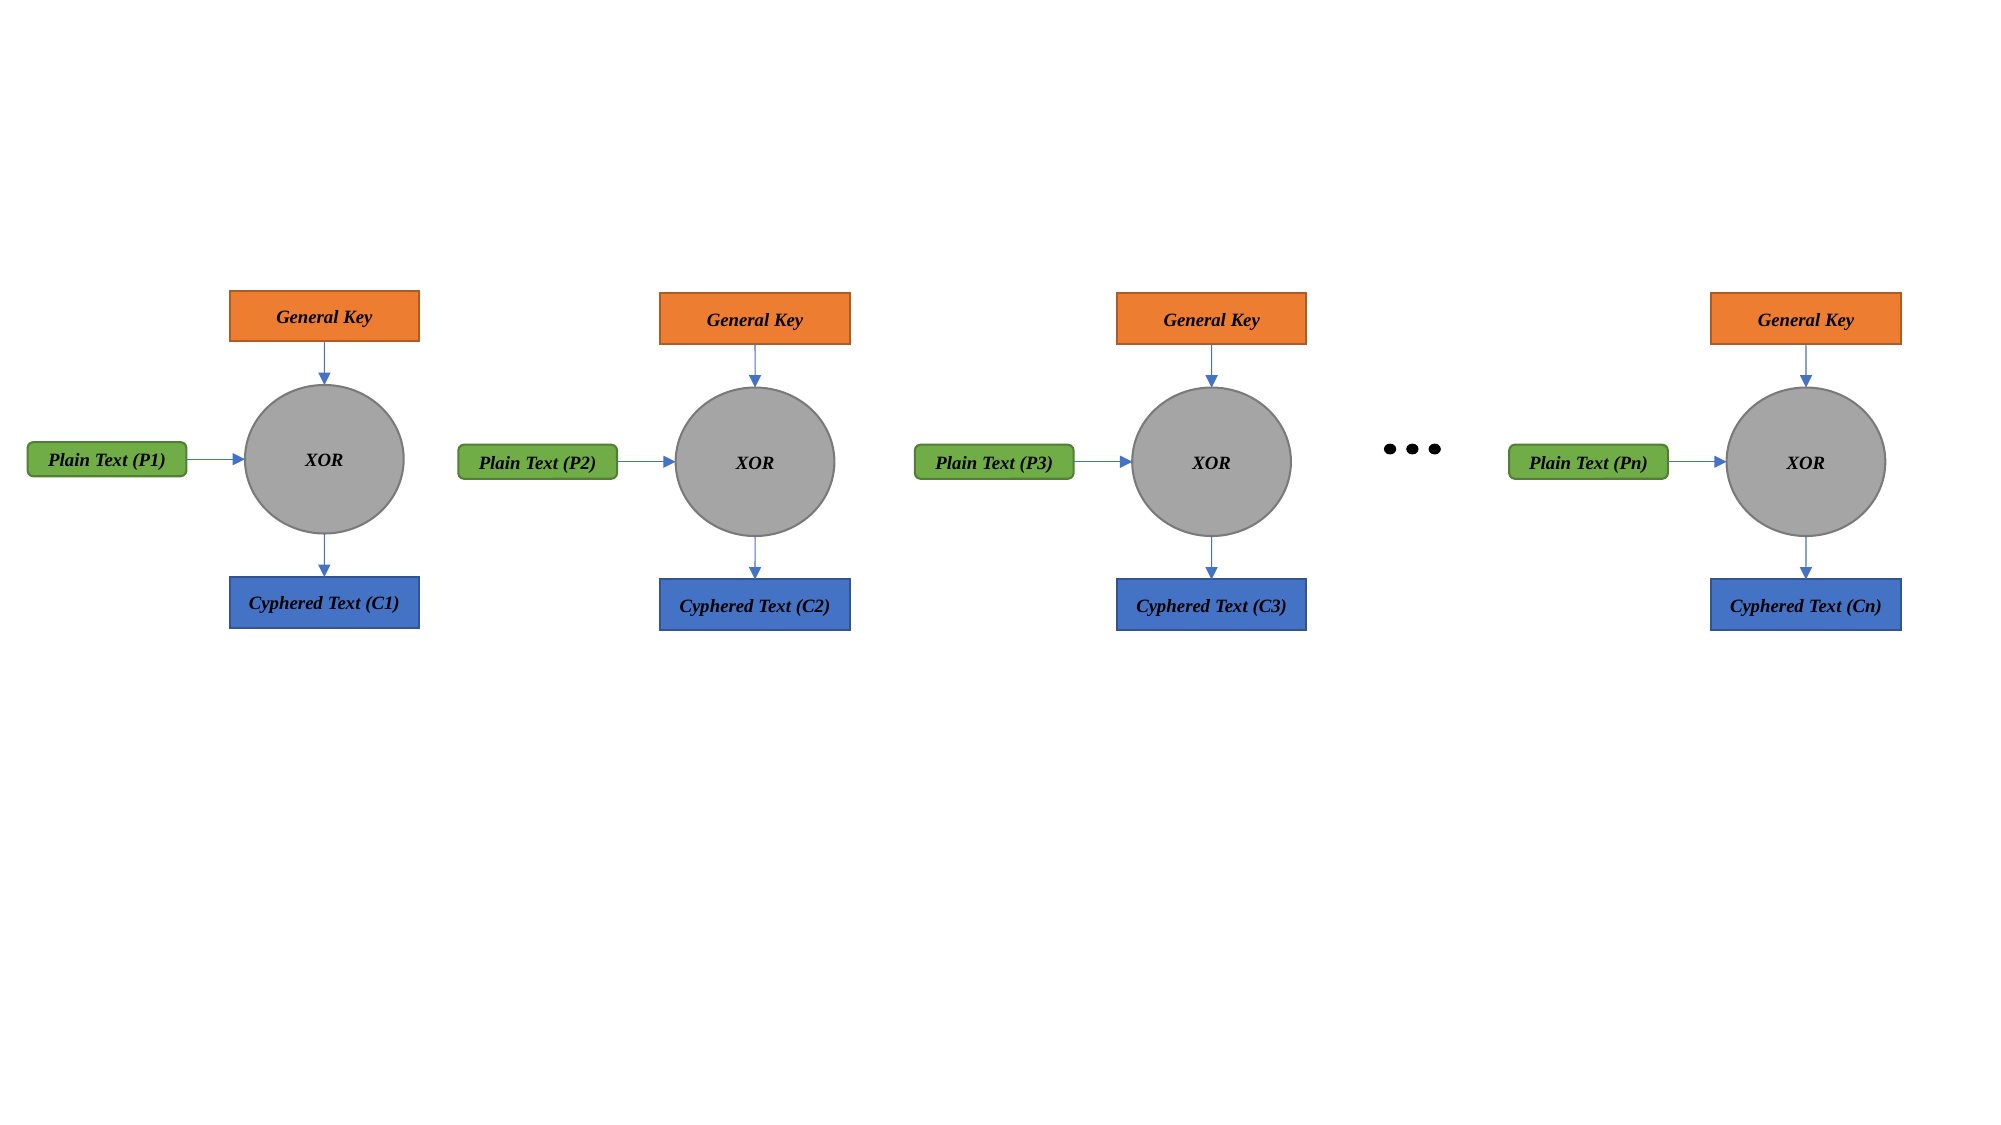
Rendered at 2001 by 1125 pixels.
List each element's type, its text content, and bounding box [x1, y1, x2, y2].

text_box XOR [1725, 386, 1887, 538]
text_box Cyphered Text (C3) [1116, 578, 1307, 631]
text_box General Key [1116, 292, 1307, 345]
text_box XOR [674, 386, 836, 538]
text_box Plain Text (P3) [913, 443, 1075, 480]
text_box Cyphered Text (C1) [229, 576, 420, 629]
text_box Plain Text (P2) [457, 443, 619, 480]
text_box XOR [1131, 386, 1292, 538]
text_box Cyphered Text (Cn) [1710, 578, 1902, 631]
text_box XOR [243, 383, 405, 535]
text_box Cyphered Text (C2) [659, 578, 851, 631]
text_box General Key [1710, 292, 1902, 345]
text_box General Key [659, 292, 851, 345]
text_box Plain Text (Pn) [1508, 443, 1669, 480]
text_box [1384, 444, 1440, 454]
text_box Plain Text (P1) [26, 441, 188, 478]
text_box General Key [229, 290, 420, 342]
